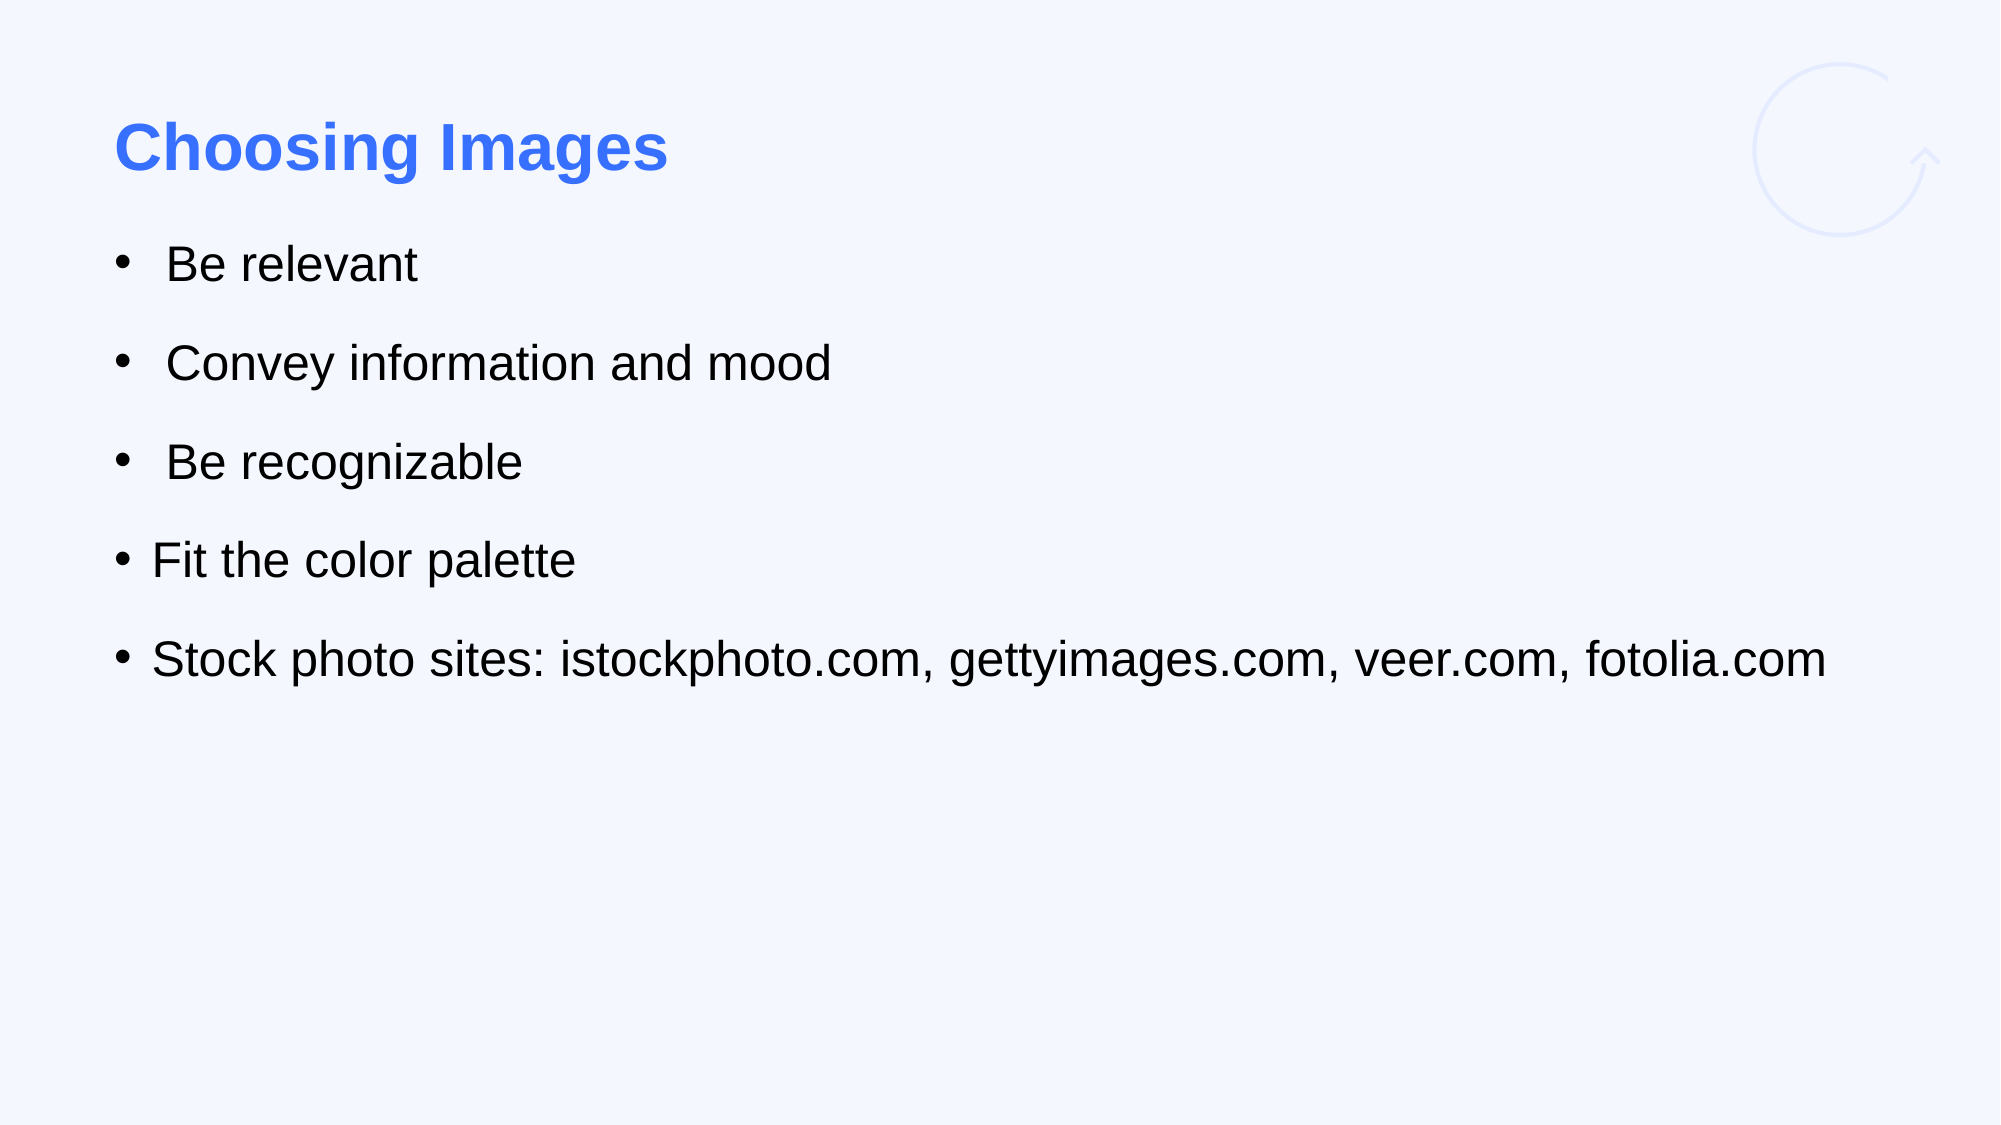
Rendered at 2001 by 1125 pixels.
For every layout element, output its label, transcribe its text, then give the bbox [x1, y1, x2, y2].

list Be relevant Convey information and mood Be recognizable Fit the color palette Stock photo sites: istockphoto.com, gettyimages.com, veer.com, fotolia.com [114, 213, 1886, 1013]
title Choosing Images [114, 65, 1886, 184]
